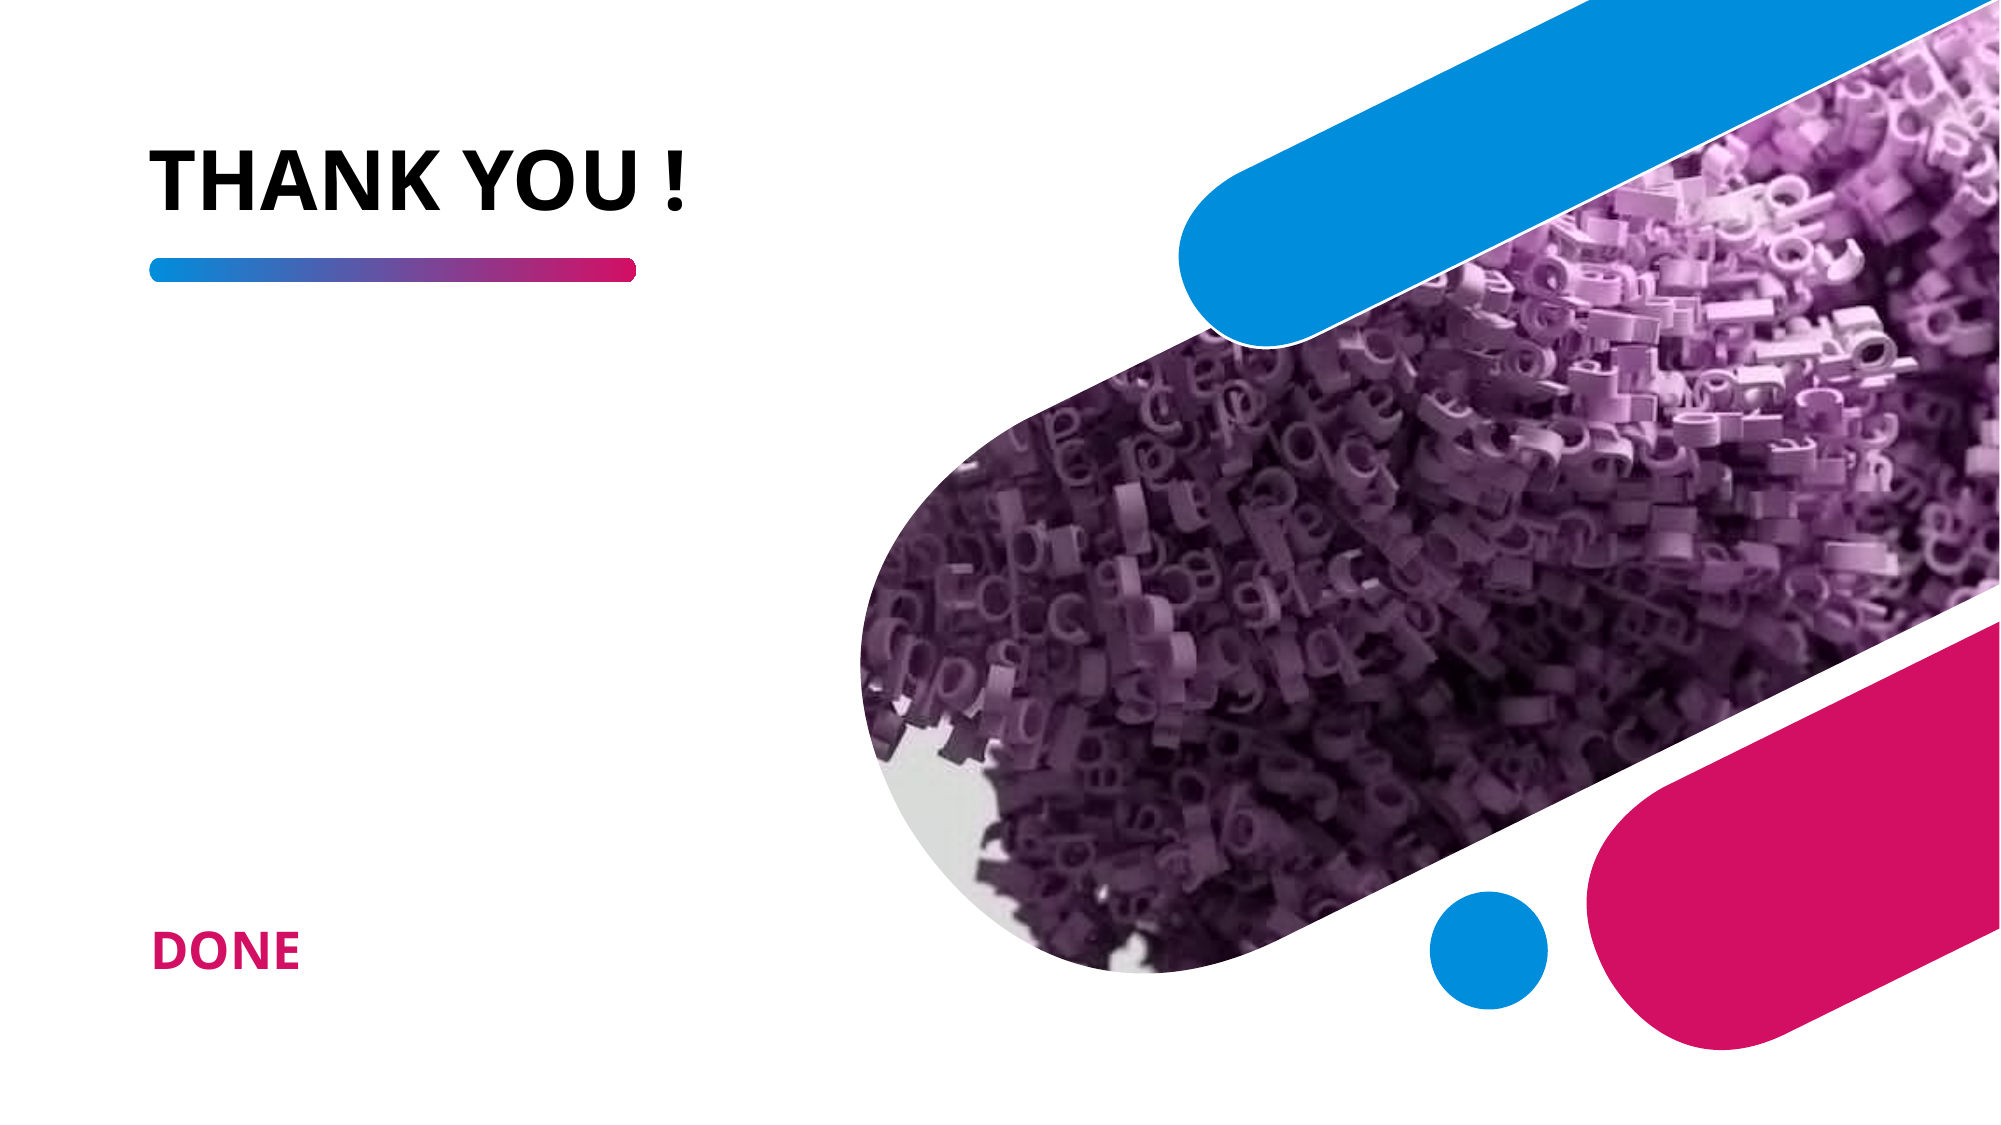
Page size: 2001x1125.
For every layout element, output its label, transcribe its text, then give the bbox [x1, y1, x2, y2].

list DONE [135, 917, 852, 978]
picture [860, 0, 2000, 974]
title THANK YOU ! [133, 74, 860, 292]
